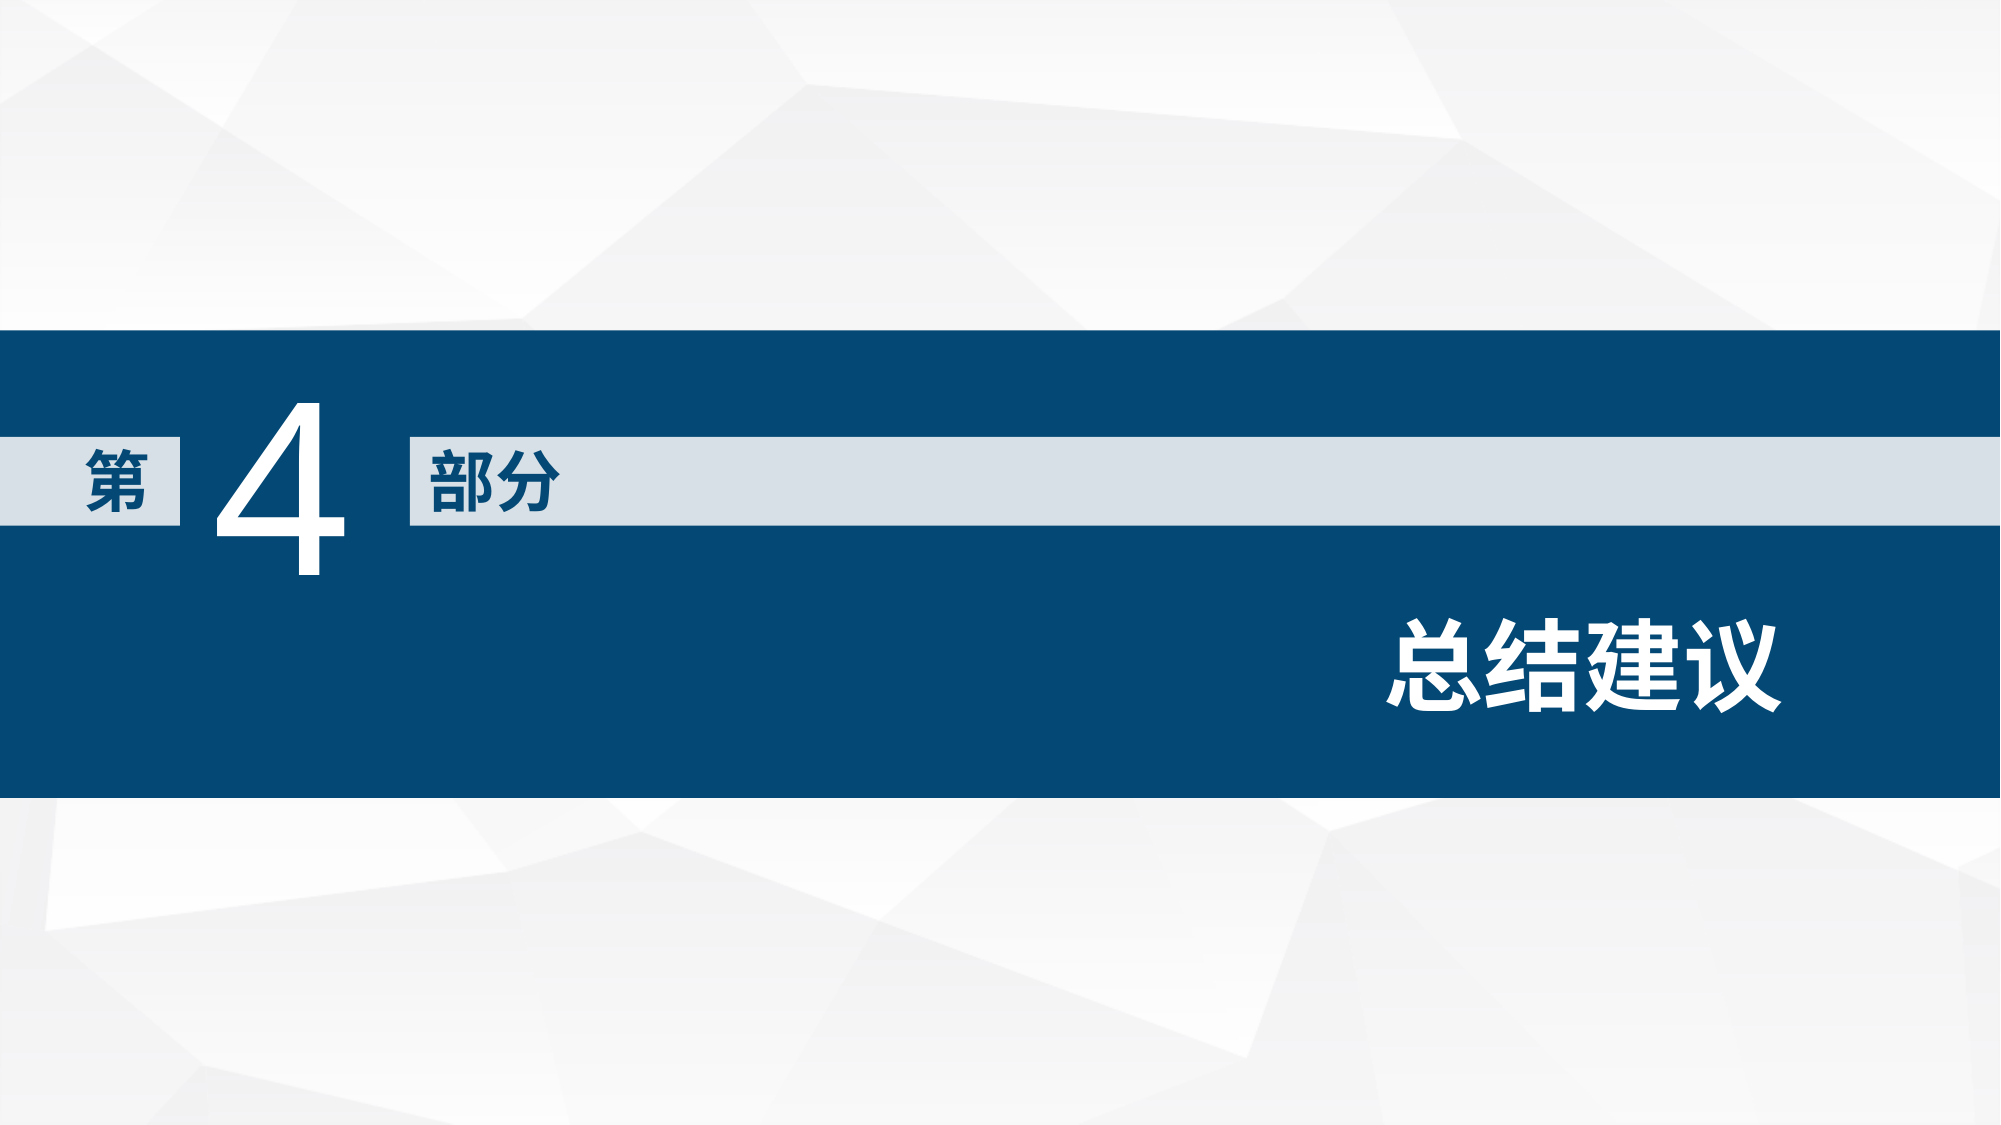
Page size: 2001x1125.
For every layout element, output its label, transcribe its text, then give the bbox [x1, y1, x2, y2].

text_box [0, 436, 68, 527]
text_box 第 [68, 432, 163, 528]
text_box 部分 [414, 432, 705, 528]
text_box [0, 329, 2000, 799]
text_box 4 [155, 328, 408, 631]
text_box 总结建议 [1114, 595, 2000, 731]
text_box [705, 436, 2000, 527]
text_box [409, 436, 414, 527]
picture [0, 0, 2001, 1125]
